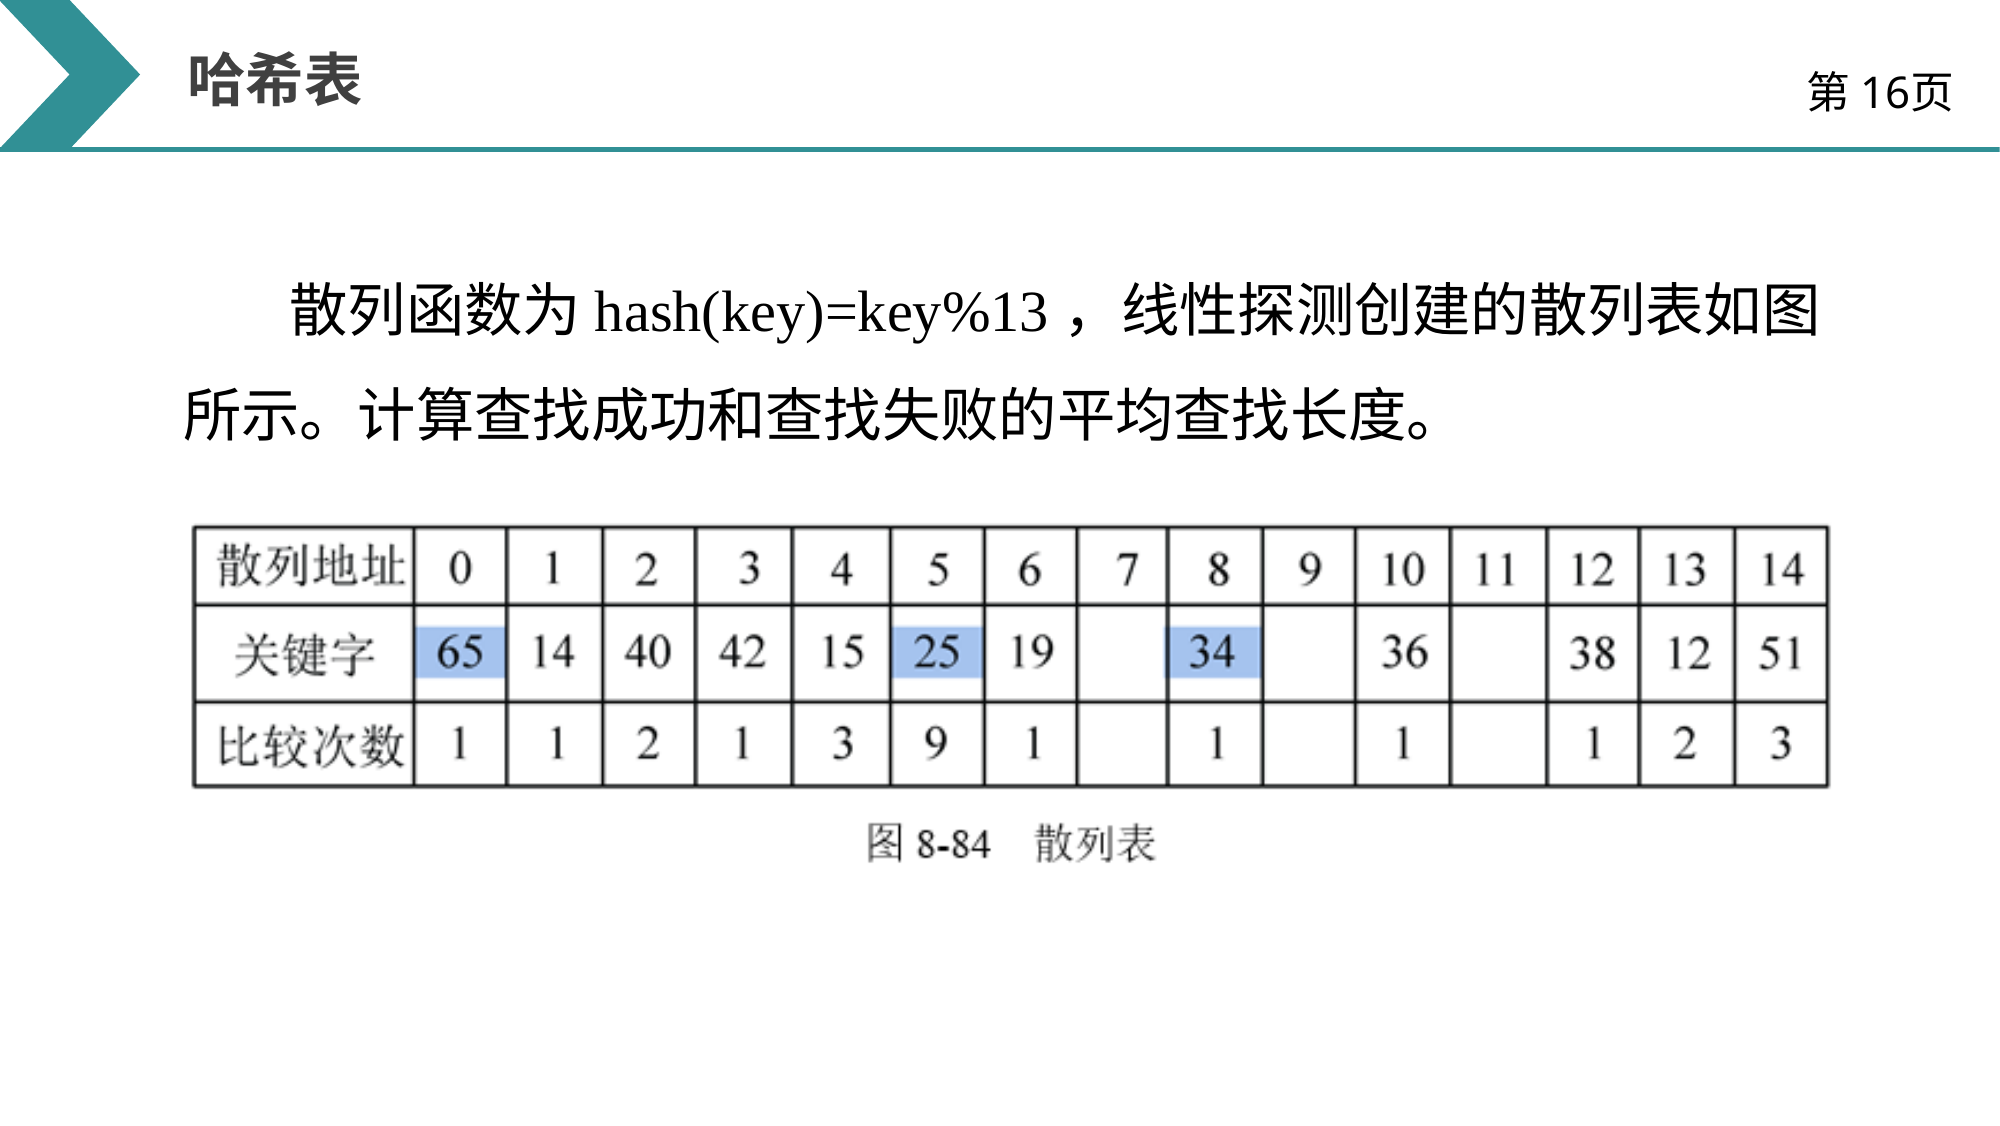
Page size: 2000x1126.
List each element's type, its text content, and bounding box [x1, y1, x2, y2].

text_box 哈希表 [173, 35, 823, 121]
text_box 散列函数为hash(key)=key%13，线性探测创建的散列表如图所示。计算查找成功和查找失败的平均查找长度。 [168, 230, 1851, 456]
text_box [0, 0, 142, 148]
picture [180, 515, 1839, 870]
